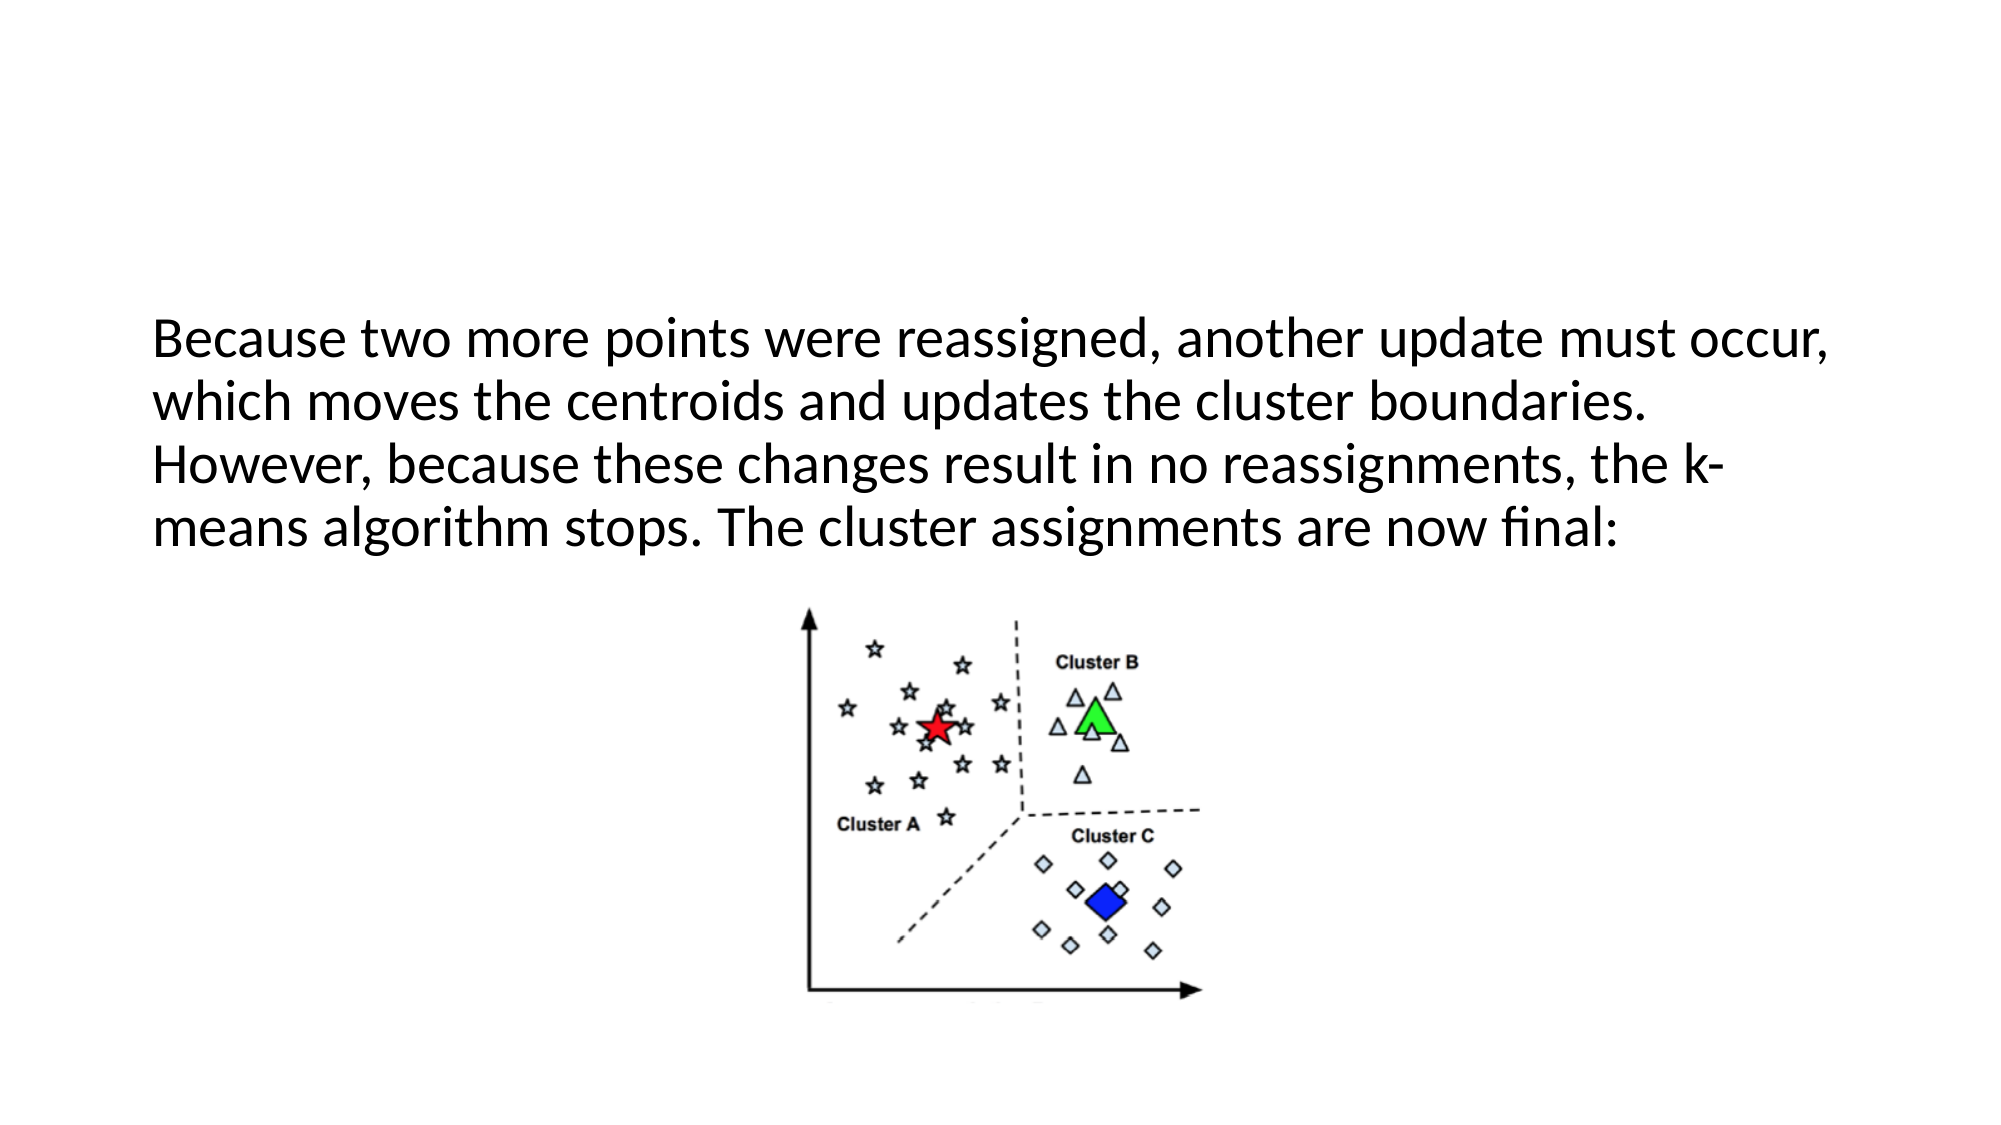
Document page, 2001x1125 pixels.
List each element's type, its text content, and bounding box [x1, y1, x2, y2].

picture [780, 575, 1220, 1036]
list Because two more points were reassigned, another update must occur, which moves the centroids and updates the cluster boundaries. However, because these changes result in no reassignments, the k-means algorithm stops. The cluster assignments are now final: [137, 299, 1863, 1014]
